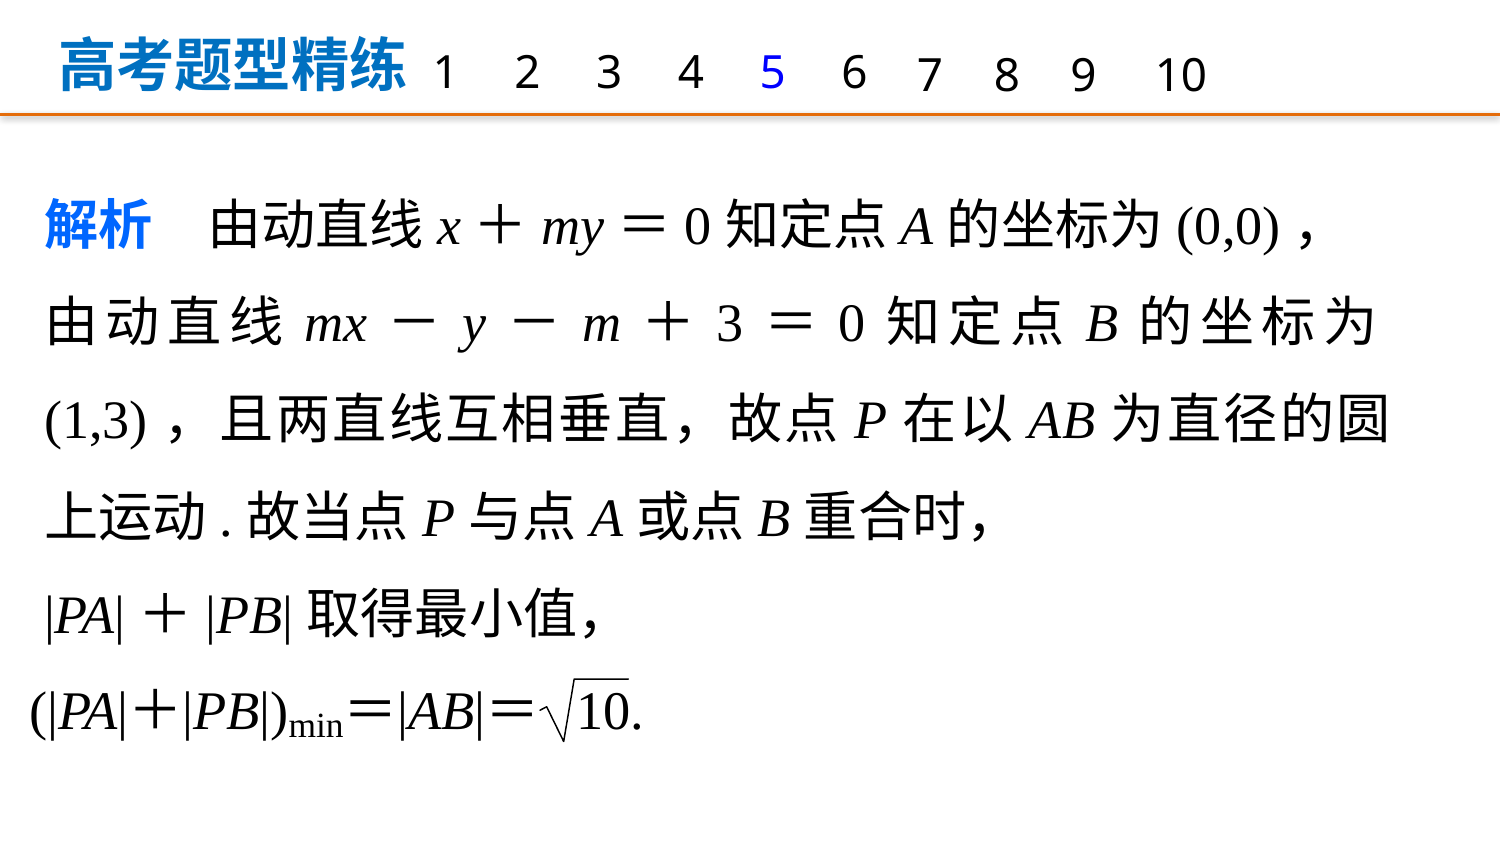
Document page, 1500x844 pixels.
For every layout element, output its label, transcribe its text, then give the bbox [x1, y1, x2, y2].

text_box 5 [738, 38, 808, 109]
text_box 7 [895, 41, 965, 112]
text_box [29, 673, 1016, 789]
text_box 9 [1048, 41, 1119, 112]
text_box 3 [574, 38, 644, 109]
text_box 1 [410, 38, 481, 109]
text_box 解析 由动直线x＋my＝0知定点A的坐标为(0,0)， 由动直线mx－y－m＋3＝0知定点B的坐标为(1,3)，且两直线互相垂直，故点P在以AB为直径的圆上运动.故当点P与点A或点B重合时， |PA|＋|PB|取得最小值， [29, 150, 1406, 653]
text_box 4 [656, 38, 726, 109]
text_box 6 [819, 38, 890, 109]
text_box 8 [972, 41, 1042, 112]
text_box 10 [1125, 41, 1237, 112]
text_box 高考题型精练 [43, 20, 423, 105]
text_box 2 [492, 38, 563, 109]
